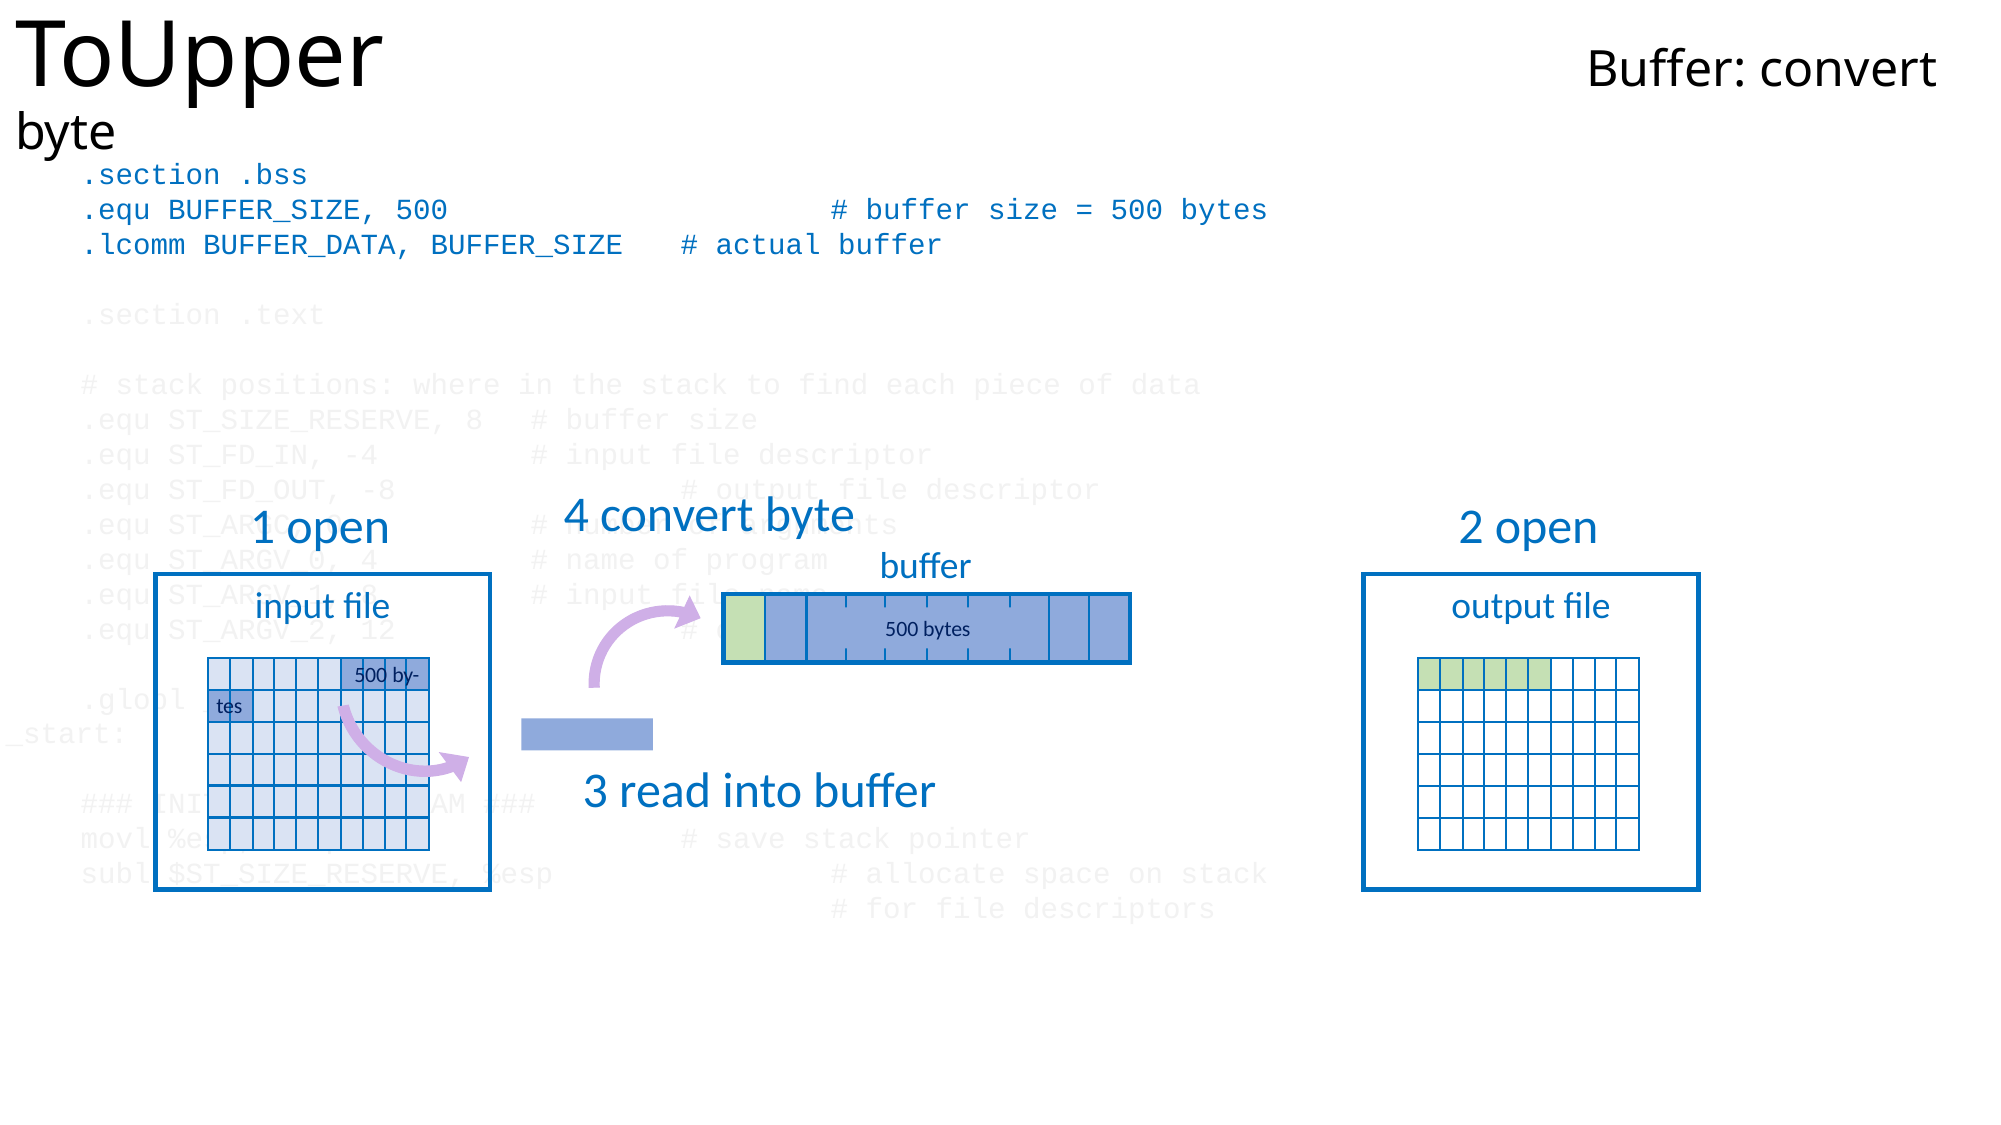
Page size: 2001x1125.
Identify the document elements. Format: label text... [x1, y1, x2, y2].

title ToUpper Buffer: convert byte [0, 0, 2000, 193]
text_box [207, 689, 429, 721]
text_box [207, 753, 429, 785]
text_box [611, 717, 654, 750]
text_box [207, 657, 429, 689]
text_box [207, 785, 429, 817]
text_box buffer [864, 549, 987, 594]
text_box 3 read into buffer [611, 750, 1051, 826]
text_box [1417, 657, 1639, 850]
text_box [207, 817, 429, 850]
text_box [1237, 485, 1819, 890]
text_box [723, 594, 1131, 663]
text_box 4 convert byte [418, 474, 1000, 549]
text_box [611, 595, 701, 647]
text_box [207, 721, 429, 753]
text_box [29, 485, 611, 890]
text_box .section .bss .equ BUFFER_SIZE, 500 # buffer size = 500 bytes .lcomm BUFFER_DATA, BUFFER_SIZE # actual buffer .section .text # stack positions: where in the stack to find each piece of data .equ ST_SIZE_RESERVE, 8 # buffer size .equ ST_FD_IN, -4 # input file descriptor .equ ST_FD_OUT, -8 # output file descriptor .equ ST_ARGC, 0 # number of arguments .equ ST_ARGV_0, 4 # name of program .equ ST_ARGV_1, 8 # input file name .equ ST_ARGV_2, 12 # output file name .globl _start _start: ### INITIALIZE PROGRAM ### movl %esp, %ebp # save stack pointer subl $ST_SIZE_RESERVE, %esp # allocate space on stack # for file descriptors [0, 193, 1301, 1002]
